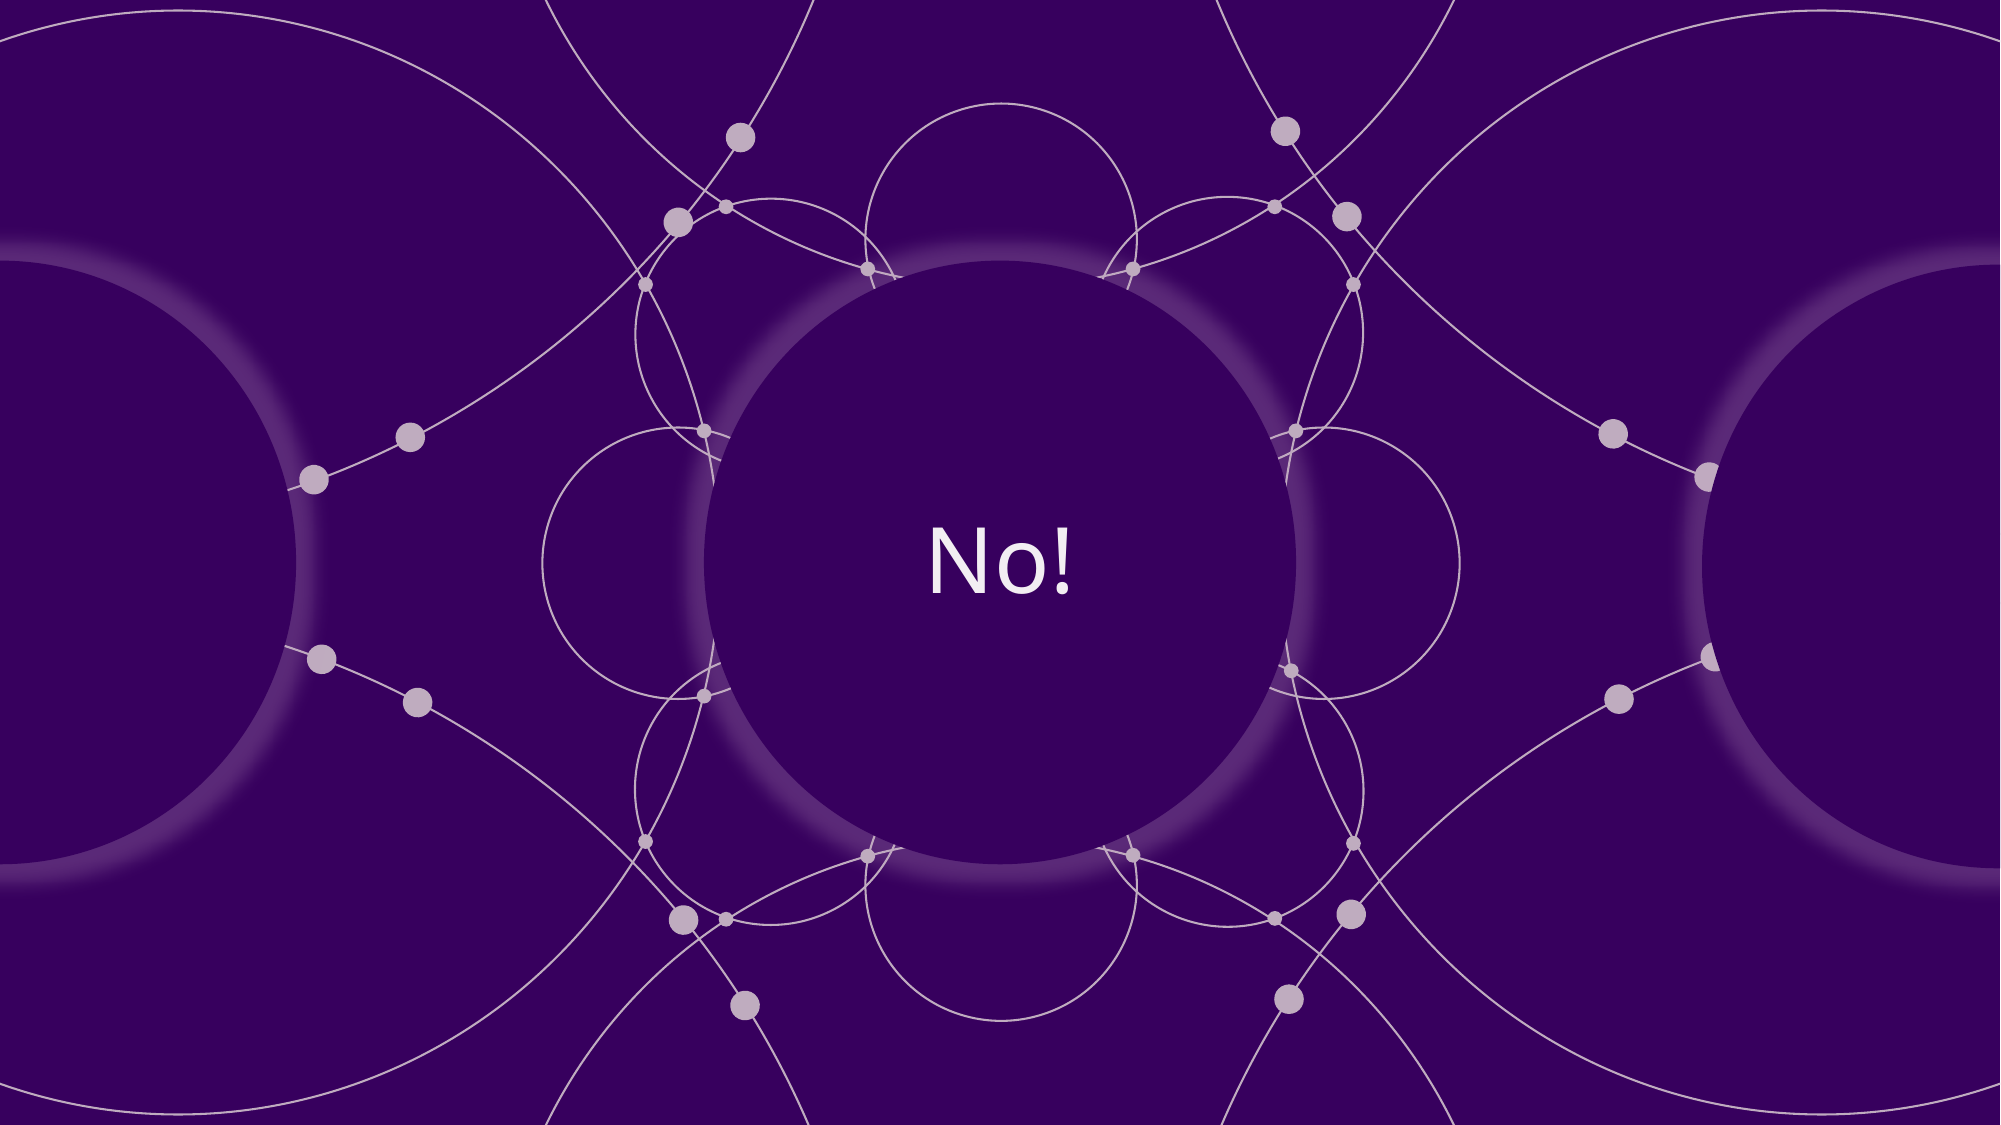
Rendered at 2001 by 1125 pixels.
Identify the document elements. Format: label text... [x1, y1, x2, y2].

title No! [732, 434, 1268, 693]
